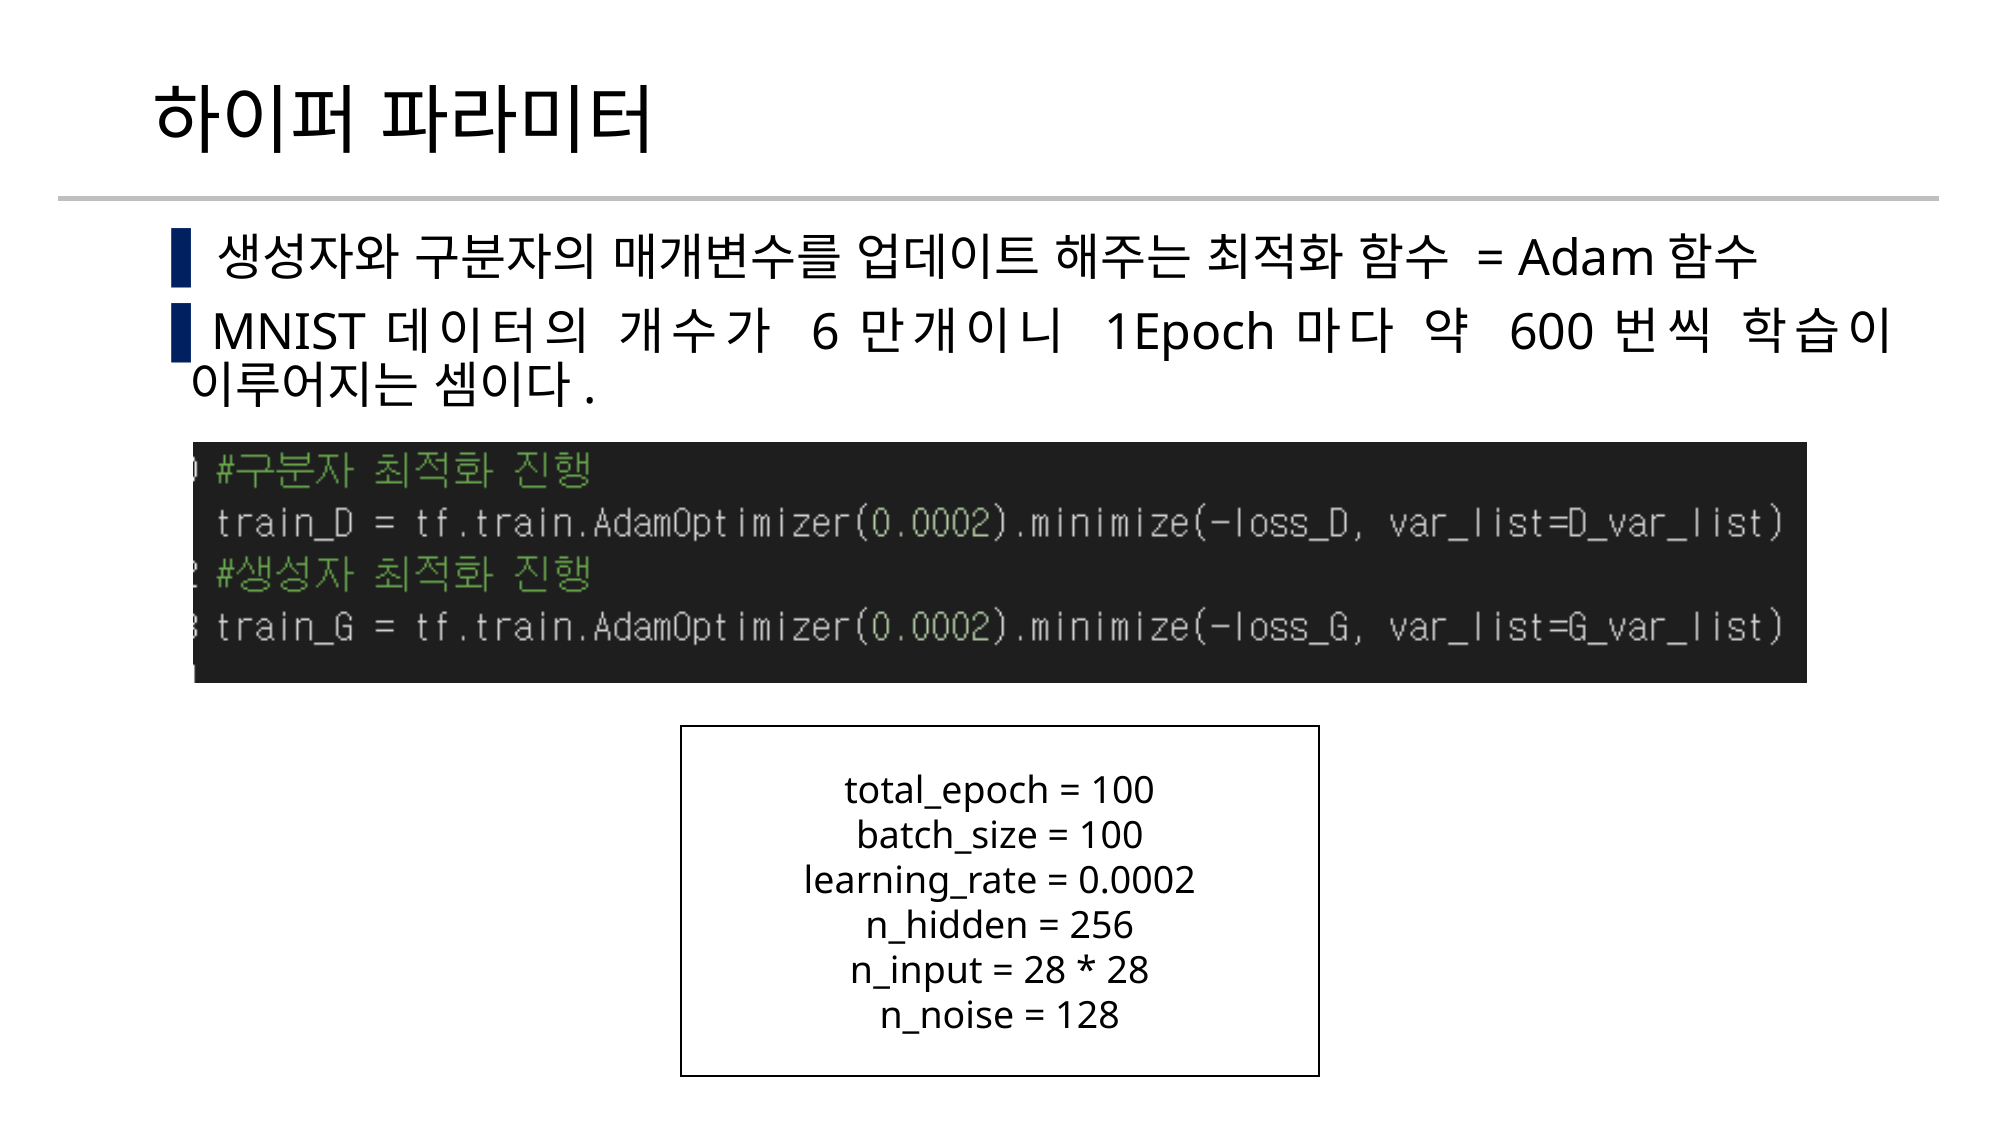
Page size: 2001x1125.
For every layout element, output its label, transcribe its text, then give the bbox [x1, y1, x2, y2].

text_box total_epoch = 100 batch_size = 100 learning_rate = 0.0002 n_hidden = 256 n_input = 28 * 28 n_noise = 128 [680, 725, 1320, 1077]
title 하이퍼 파라미터 [137, 59, 1863, 187]
picture [193, 442, 1807, 683]
list 생성자와 구분자의 매개변수를 업데이트 해주는 최적화 함수 = Adam함수 MNIST데이터의 개수가 6만개이니 1Epoch마다 약 600번씩 학습이 이루어지는 셈이다. [137, 224, 1909, 1014]
